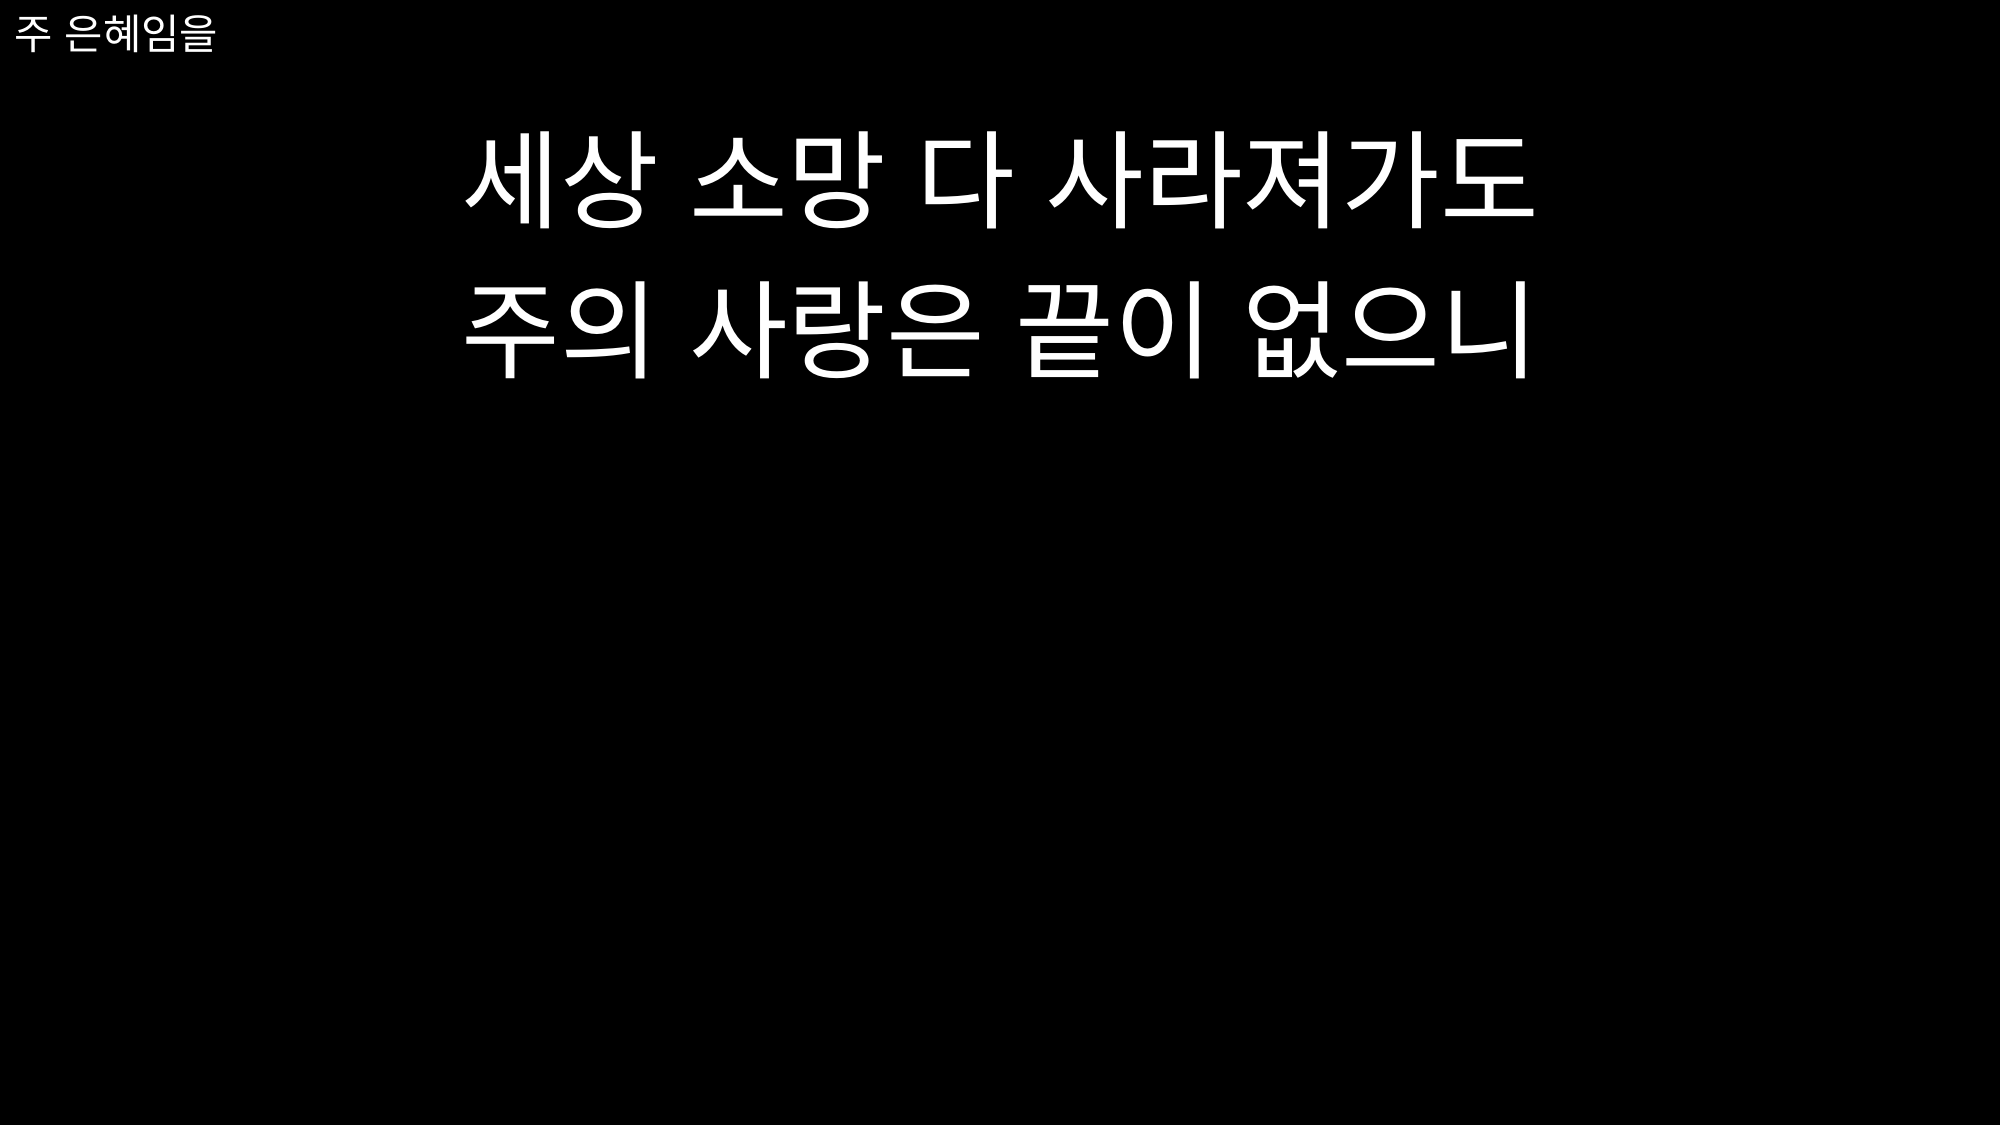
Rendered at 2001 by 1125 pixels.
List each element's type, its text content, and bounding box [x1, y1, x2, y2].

subtitle 세상 소망 다 사라져가도 주의 사랑은 끝이 없으니 [0, 3, 2000, 781]
